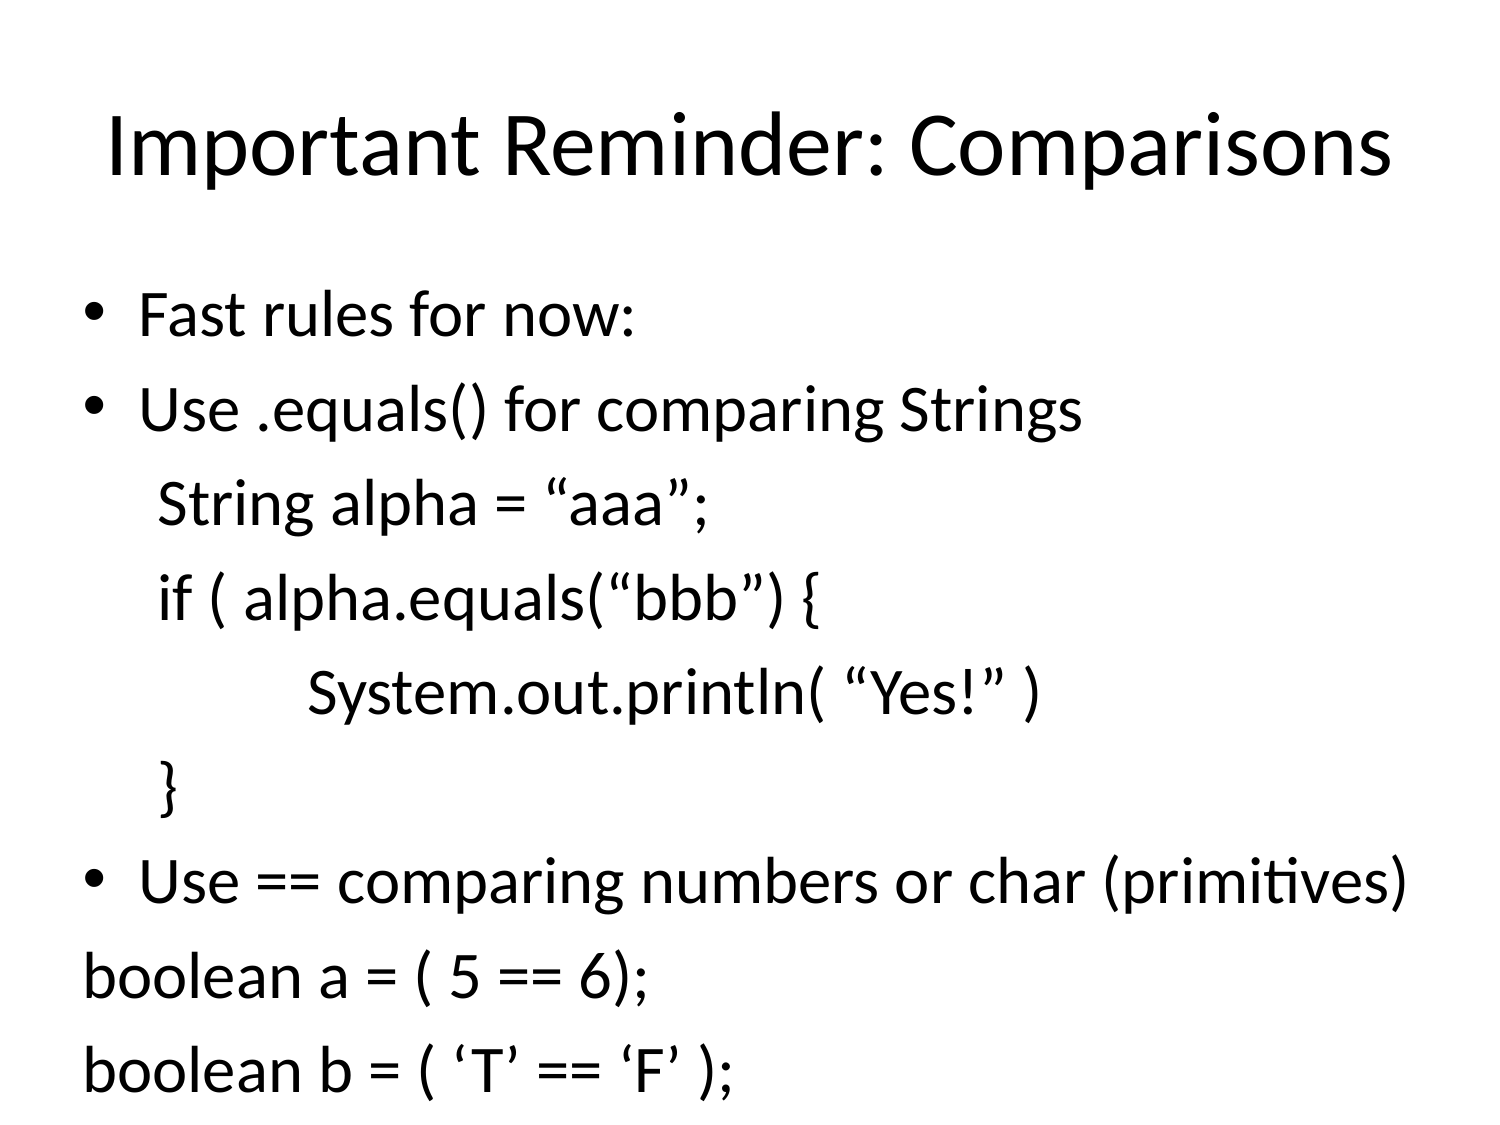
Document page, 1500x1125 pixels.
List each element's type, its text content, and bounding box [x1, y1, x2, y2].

title Important Reminder: Comparisons [74, 14, 1426, 261]
list Fast rules for now: Use .equals() for comparing Strings String alpha = “aaa”; if ( alpha.equals(“bbb”) { System.out.println( “Yes!” ) } Use == comparing numbers or char (primitives) boolean a = ( 5 == 6); boolean b = ( ‘T’ == ‘F’ ); [74, 261, 1426, 1125]
